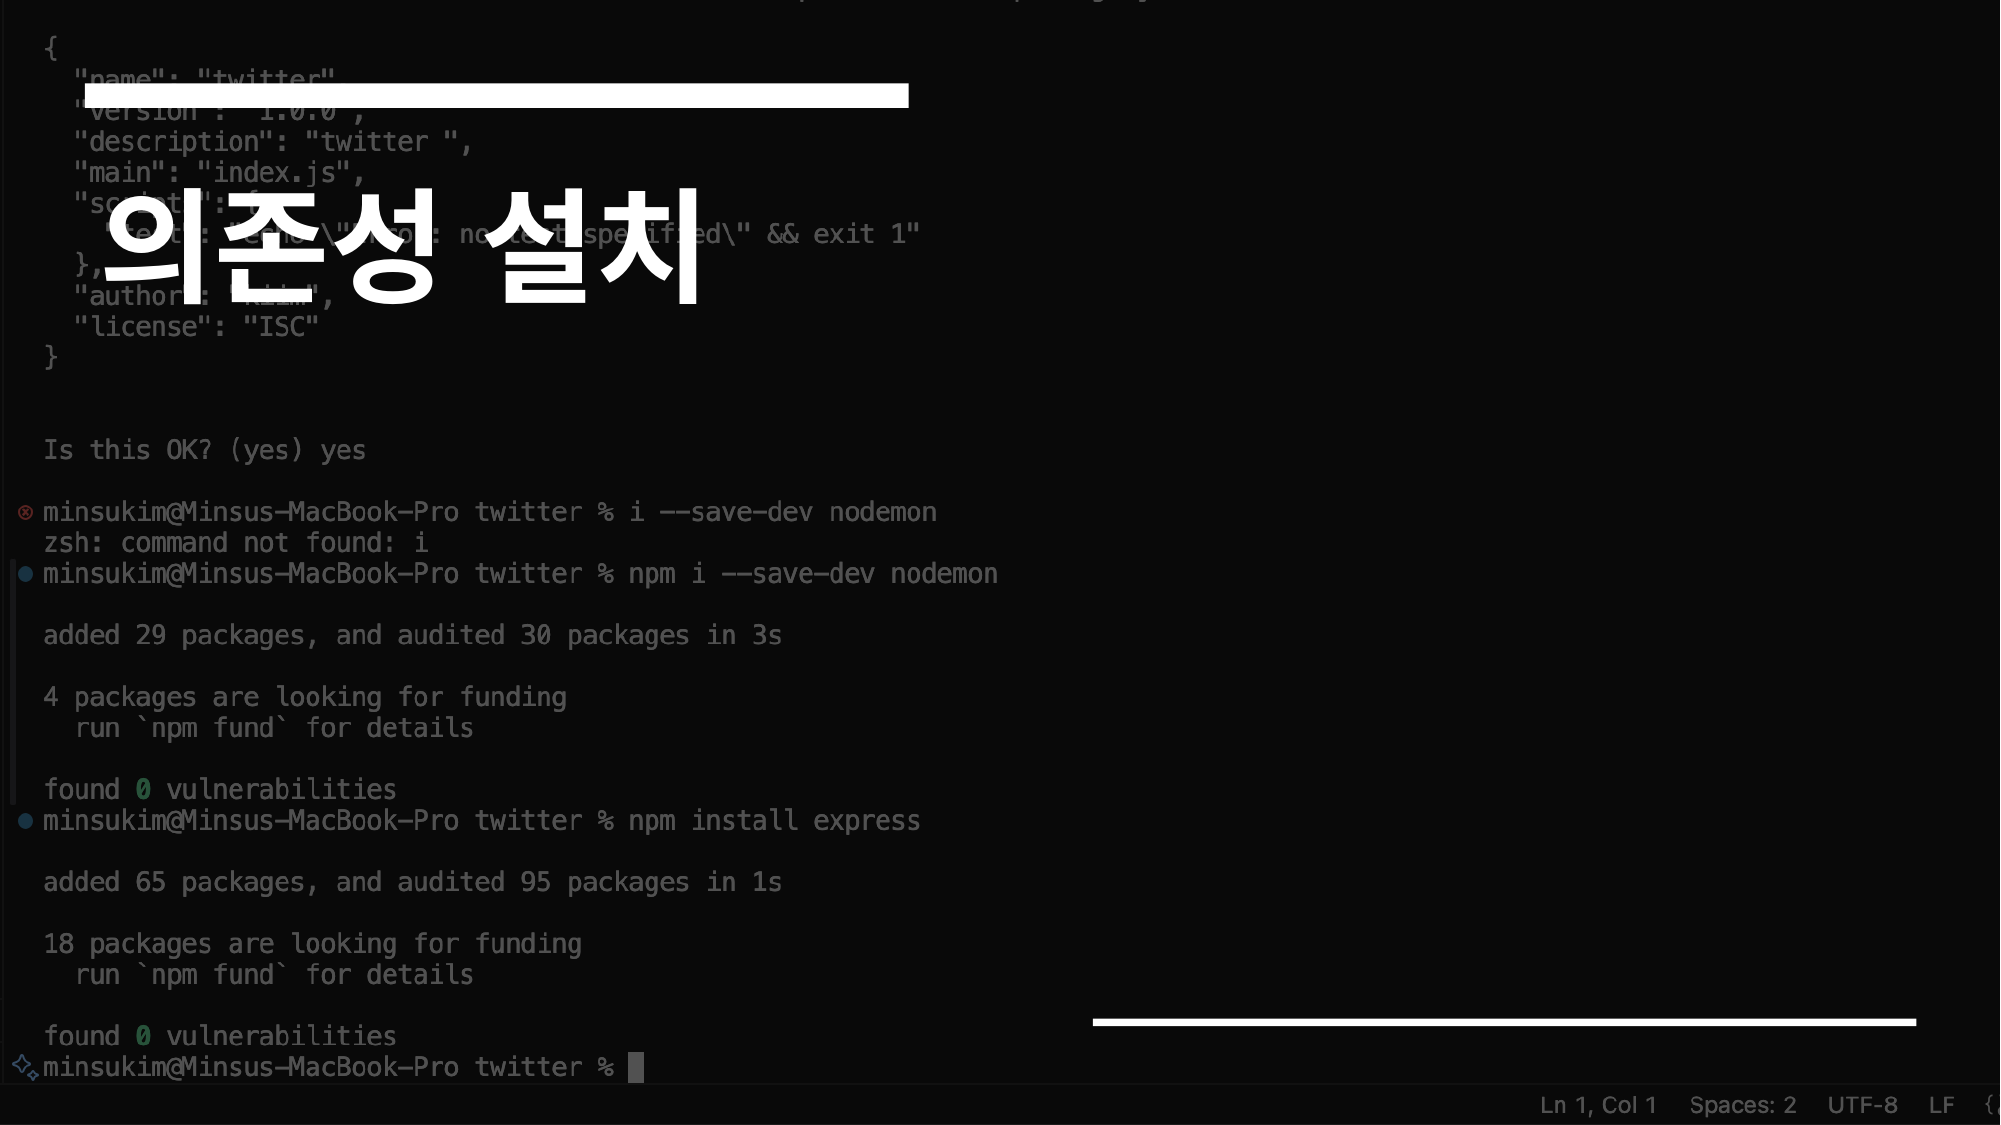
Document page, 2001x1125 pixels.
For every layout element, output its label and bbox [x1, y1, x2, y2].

list [0, 0, 2000, 1125]
